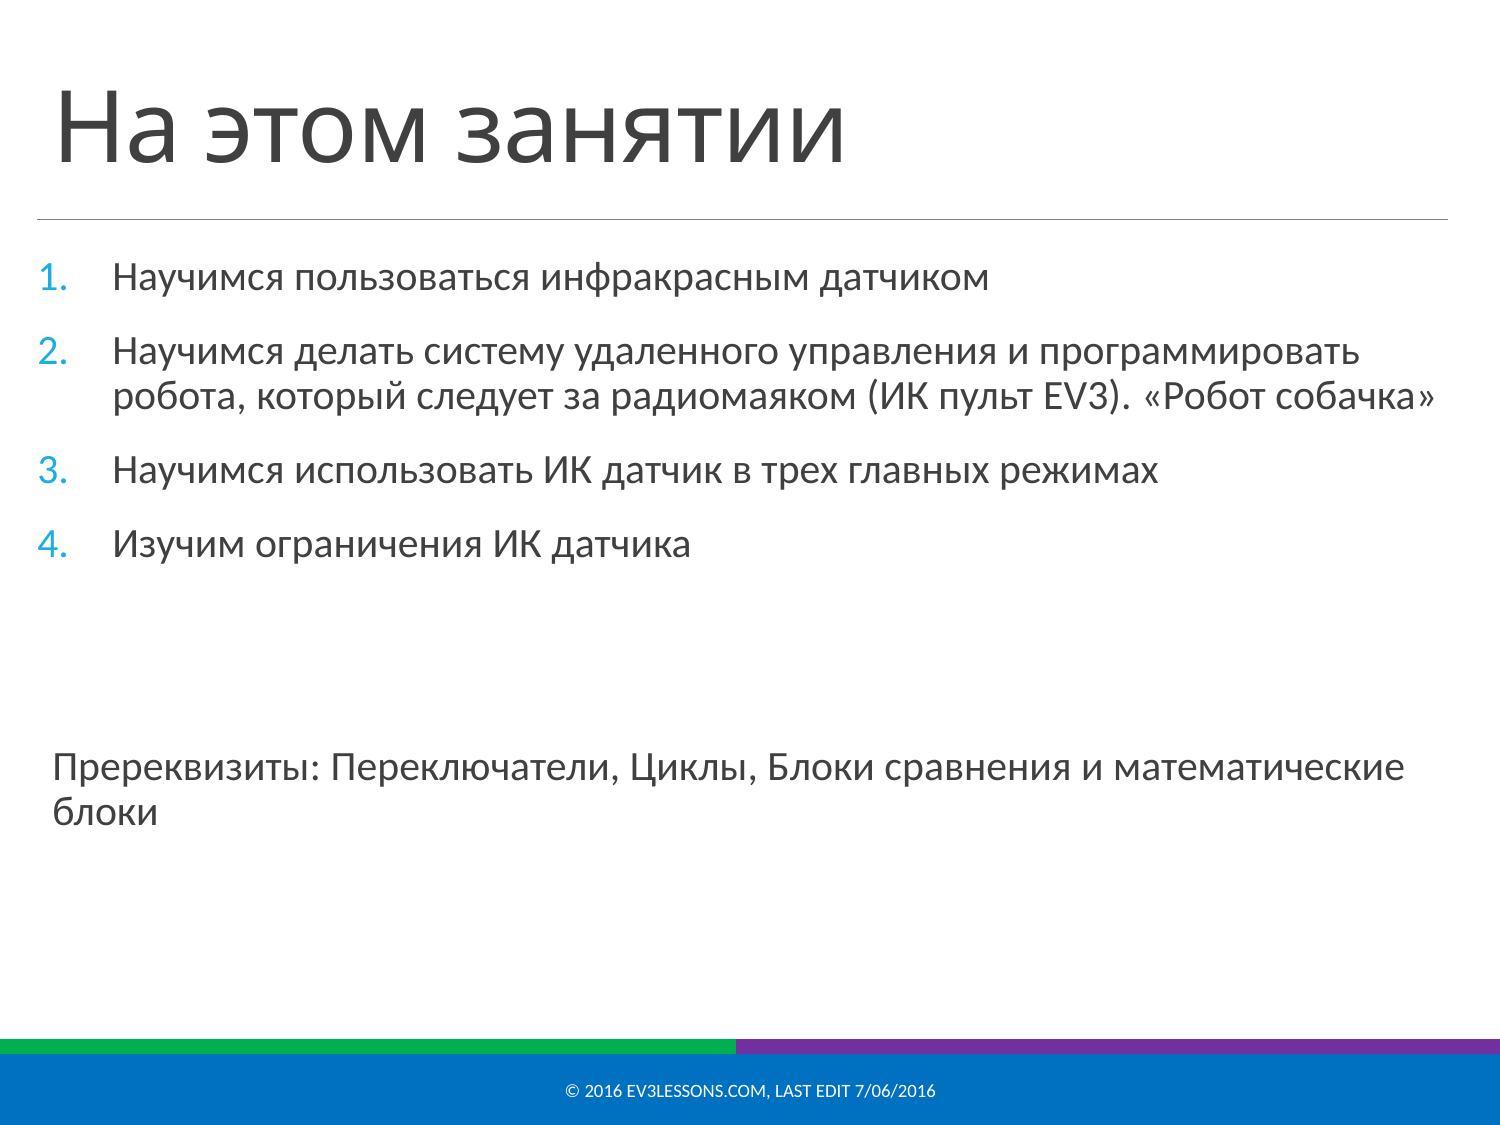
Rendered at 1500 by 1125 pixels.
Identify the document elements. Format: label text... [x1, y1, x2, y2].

title На этом занятии [37, 47, 1448, 191]
footer © 2016 EV3Lessons.com, Last edit 7/06/2016 [453, 1059, 1047, 1120]
list Научимся пользоваться инфракрасным датчиком Научимся делать систему удаленного управления и программировать робота, который следует за радиомаяком (ИК пульт EV3). «Робот собачка» Научимся использовать ИК датчик в трех главных режимах Изучим ограничения ИК датчика Пререквизиты: Переключатели, Циклы, Блоки сравнения и математические блоки [37, 246, 1448, 1011]
